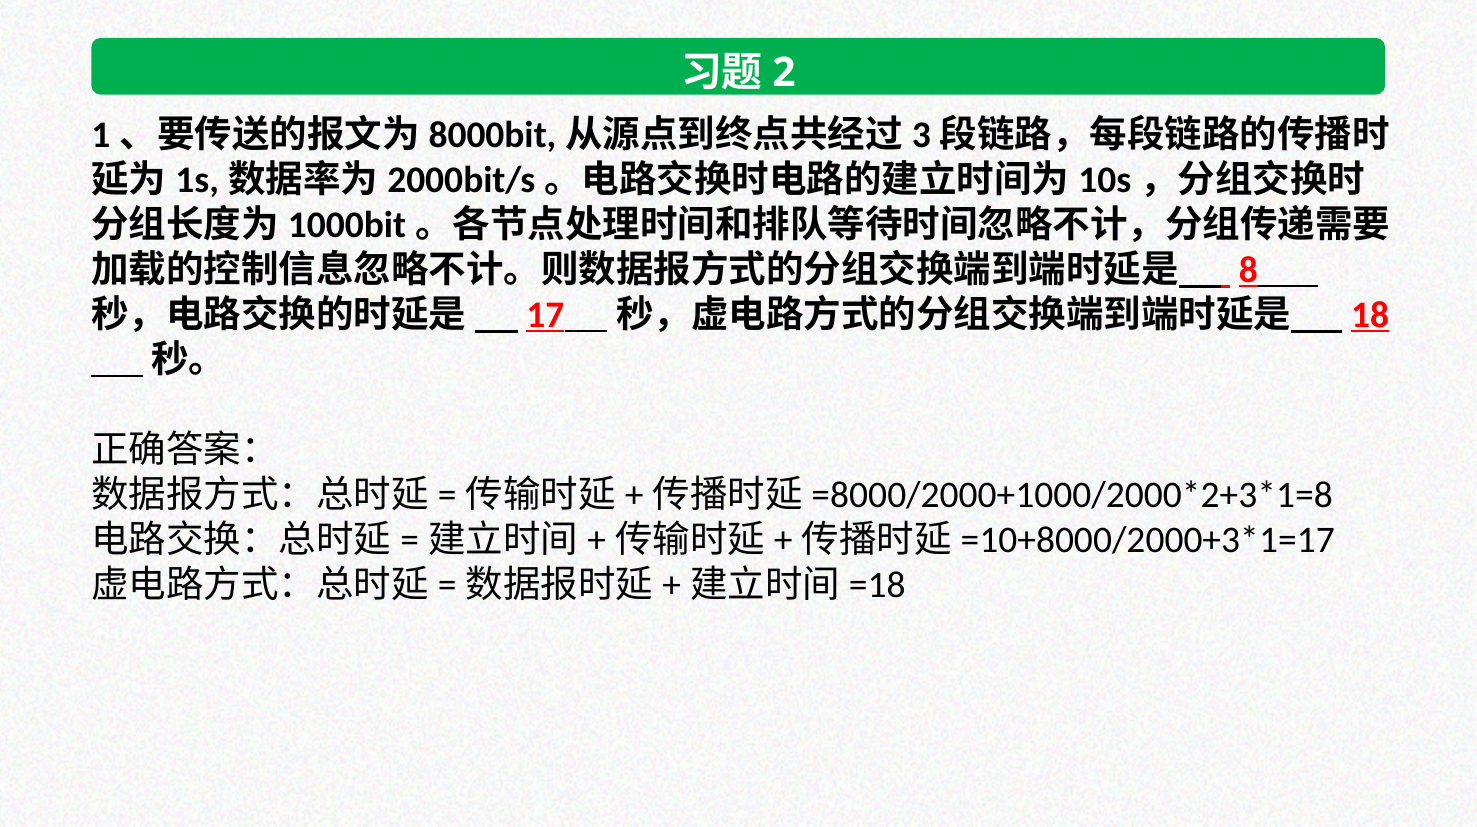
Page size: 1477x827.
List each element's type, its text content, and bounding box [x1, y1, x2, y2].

text_box [811, 37, 1386, 95]
text_box 1、要传送的报文为8000bit,从源点到终点共经过3段链路，每段链路的传播时延为1s,数据率为2000bit/s。电路交换时电路的建立时间为10s，分组交换时分组长度为1000bit。各节点处理时间和排队等待时间忽略不计，分组传递需要加载的控制信息忽略不计。则数据报方式的分组交换端到端时延是 8 秒，电路交换的时延是 17 秒，虚电路方式的分组交换端到端时延是 18 秒。 正确答案： 数据报方式：总时延=传输时延+传播时延=8000/2000+1000/2000*2+3*1=8 电路交换：总时延=建立时间+传输时延+传播时延=10+8000/2000+3*1=17 虚电路方式：总时延=数据报时延+建立时间=18 [76, 102, 1412, 658]
picture [0, 0, 1477, 827]
text_box [91, 37, 666, 95]
text_box 习题2 [666, 37, 811, 102]
